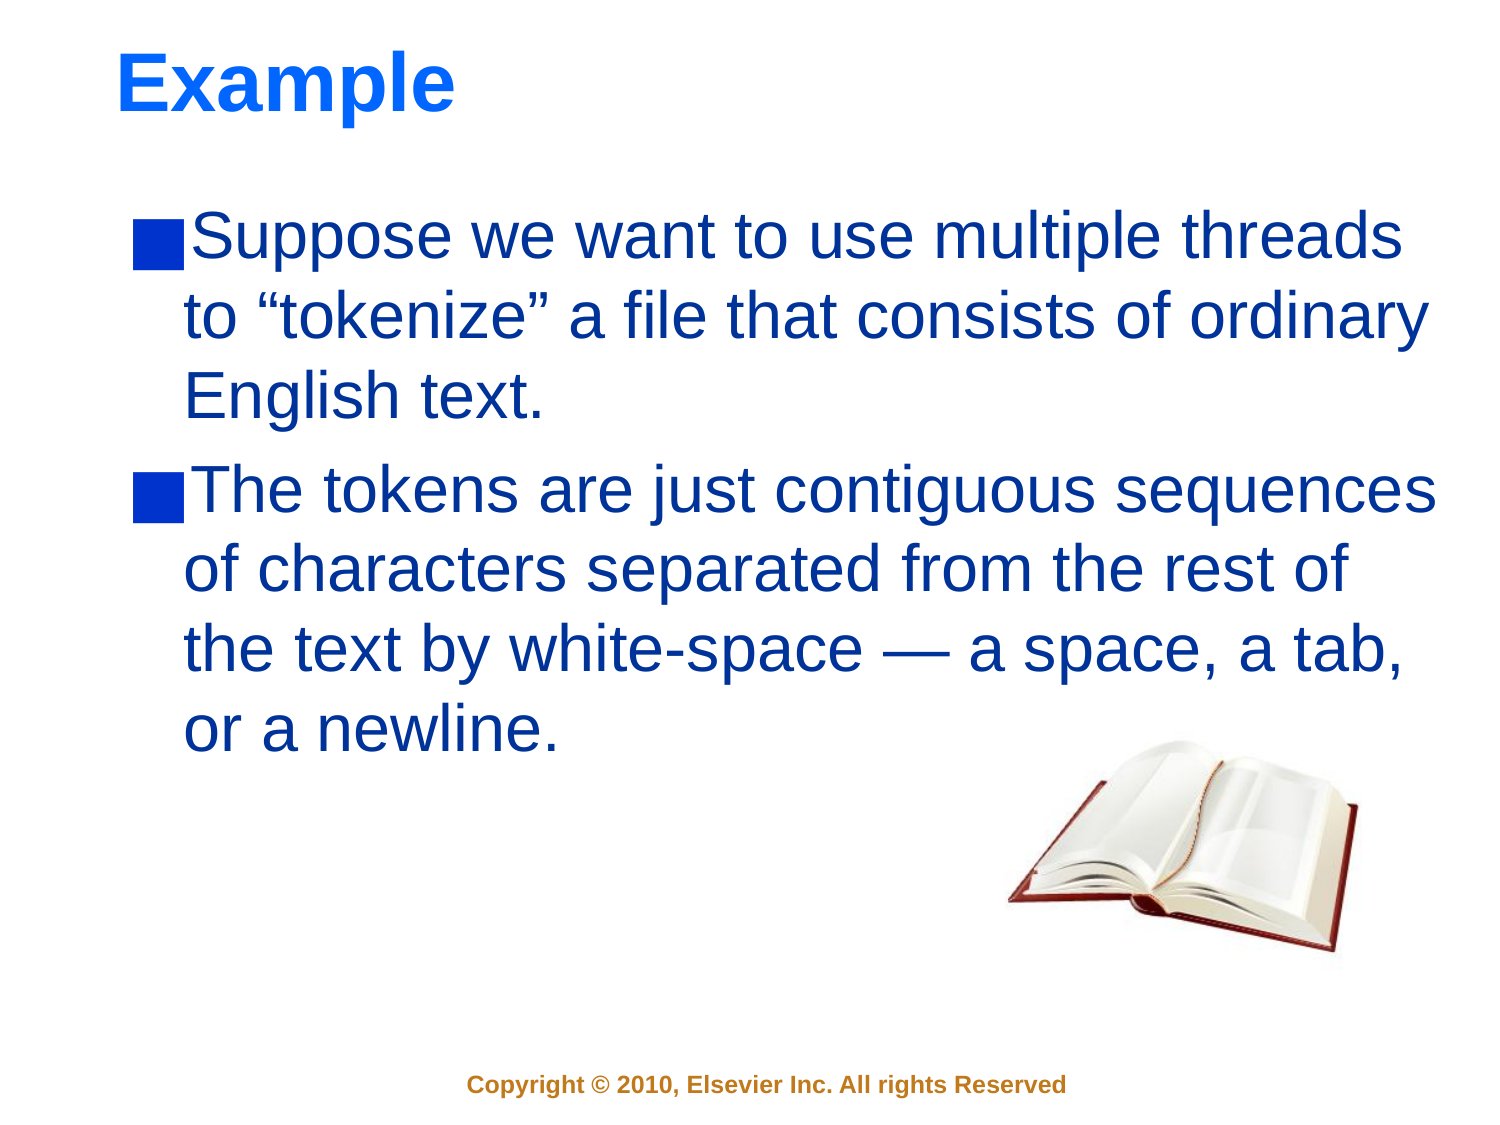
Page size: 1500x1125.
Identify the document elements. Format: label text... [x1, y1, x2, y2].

list Suppose we want to use multiple threads to “tokenize” a file that consists of ordinary English text. The tokens are just contiguous sequences of characters separated from the rest of the text by white-space — a space, a tab, or a newline. [112, 184, 1469, 1024]
text_box Copyright © 2010, Elsevier Inc. All rights Reserved [171, 1046, 1364, 1106]
title Example [100, 0, 1459, 136]
picture [985, 632, 1388, 1036]
